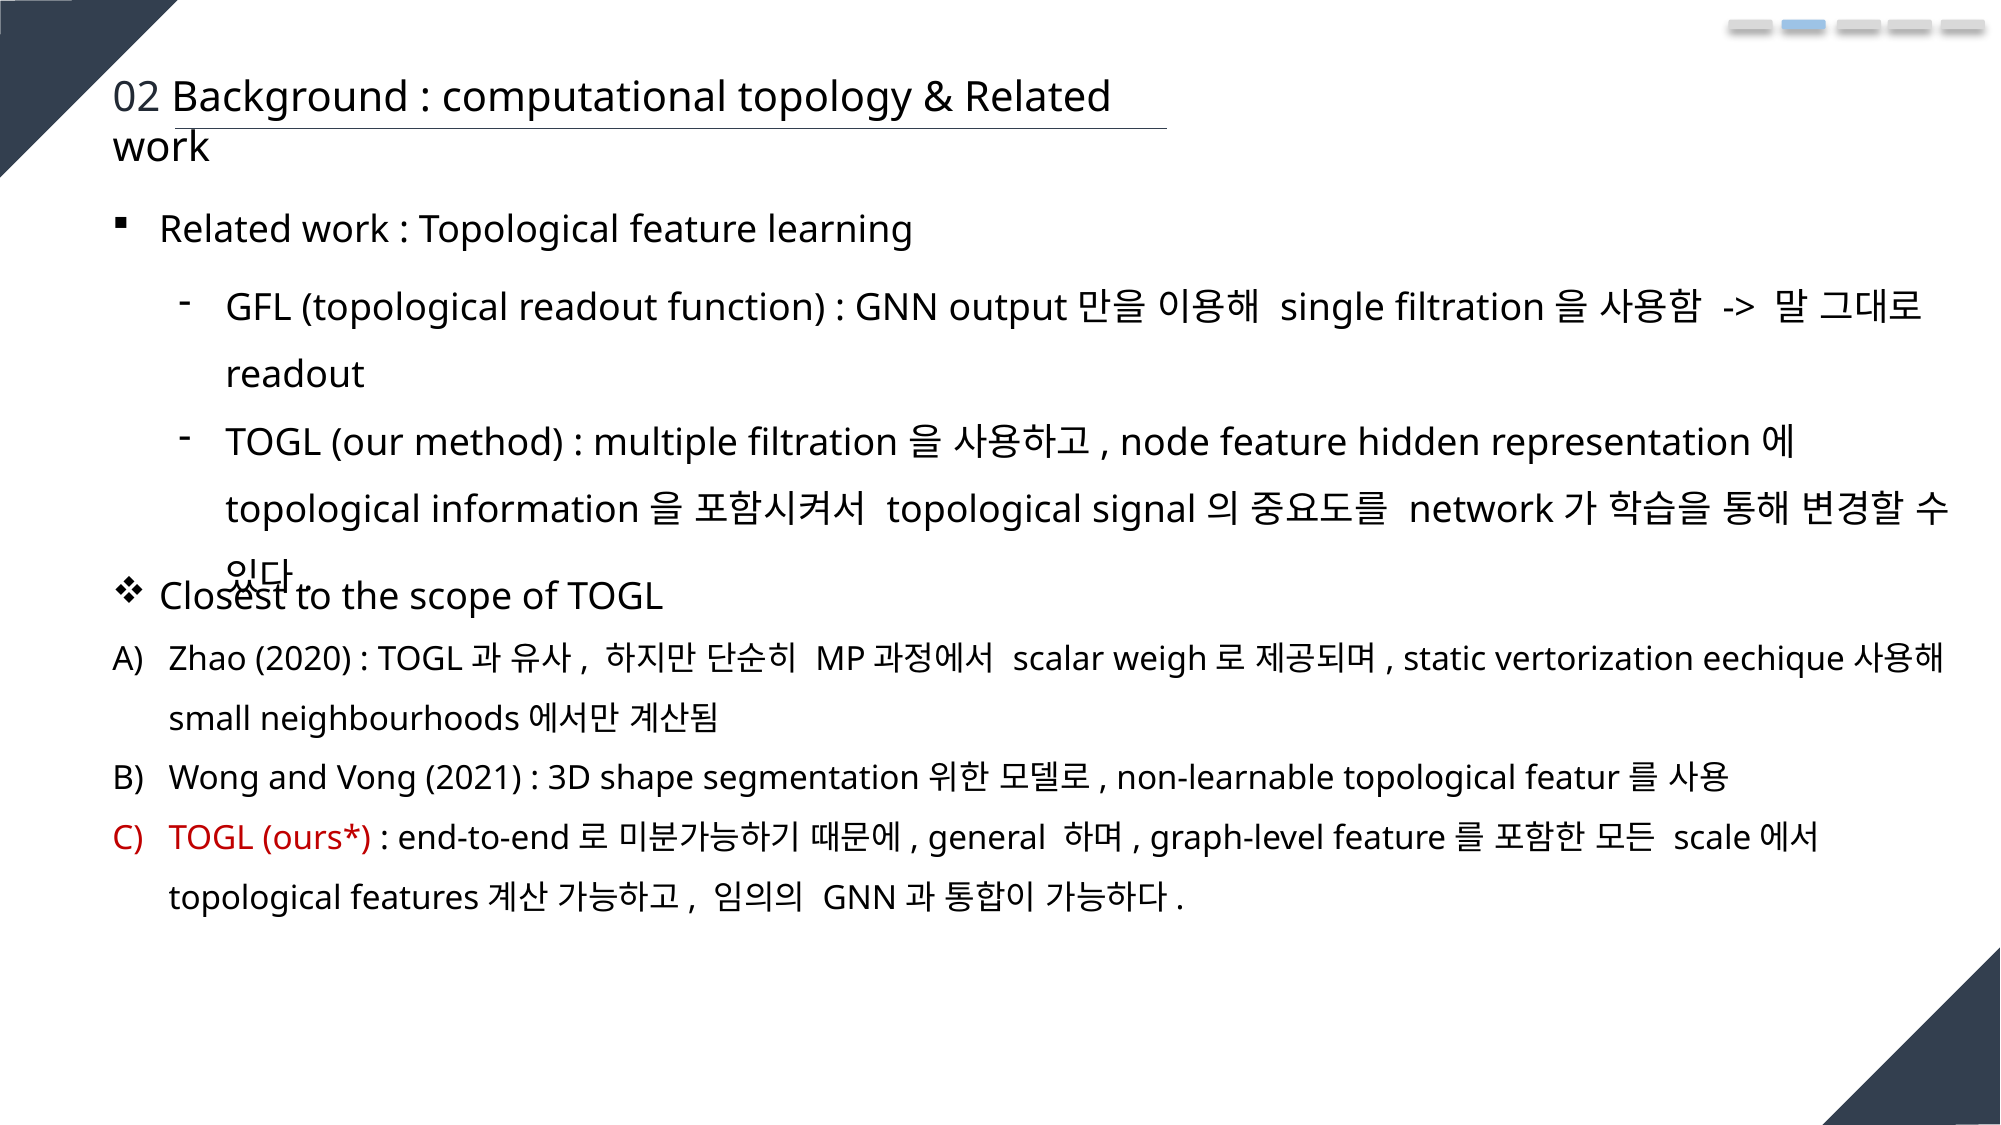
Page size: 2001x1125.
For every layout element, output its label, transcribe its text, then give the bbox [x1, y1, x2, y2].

text_box [1822, 947, 2000, 1125]
text_box GFL (topological readout function) : GNN output만을 이용해 single filtration을 사용함 -> 말 그대로 readout TOGL (our method) : multiple filtration을 사용하고, node feature hidden representation에 topological information을 포함시켜서 topological signal의 중요도를 network가 학습을 통해 변경할 수 있다. [163, 253, 1984, 606]
text_box [0, 0, 178, 178]
text_box [1887, 19, 1932, 30]
text_box Related work : Topological feature learning [97, 175, 961, 258]
text_box [1728, 19, 1773, 30]
text_box [1781, 19, 1826, 30]
text_box Closest to the scope of TOGL Zhao (2020) : TOGL과 유사, 하지만 단순히 MP과정에서 scalar weigh로 제공되며, static vertorization eechique사용해 small neighbourhoods에서만 계산됨 Wong and Vong (2021) : 3D shape segmentation위한 모델로, non-learnable topological featur를 사용 TOGL (ours*) : end-to-end로 미분가능하기 때문에, general 하며, graph-level feature를 포함한 모든 scale에서 topological features계산 가능하고, 임의의 GNN과 통합이 가능하다. [97, 542, 1961, 924]
text_box 02 Background : computational topology & Related work [98, 61, 1192, 227]
text_box [1940, 19, 1985, 30]
text_box [1836, 19, 1882, 30]
